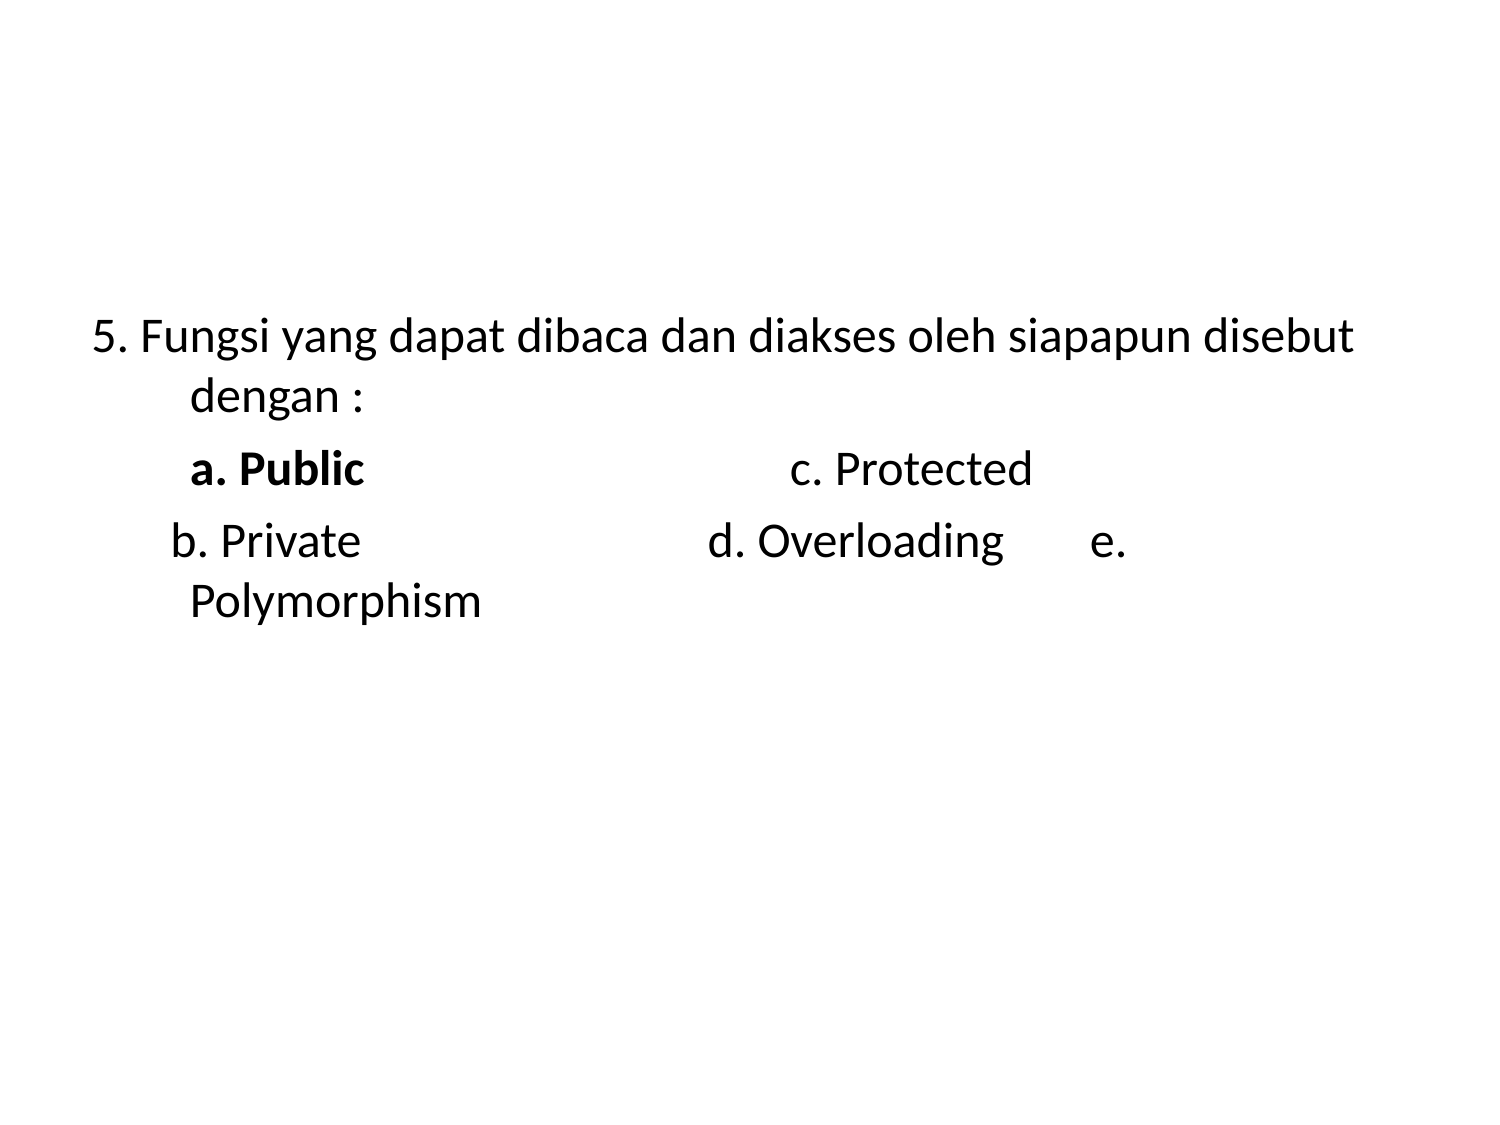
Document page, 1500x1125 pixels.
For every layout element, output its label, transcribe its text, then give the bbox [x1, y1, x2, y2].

list 5. Fungsi yang dapat dibaca dan diakses oleh siapapun disebut dengan : a. Public c. Protected b. Private d. Overloading e. Polymorphism [75, 149, 1425, 1058]
